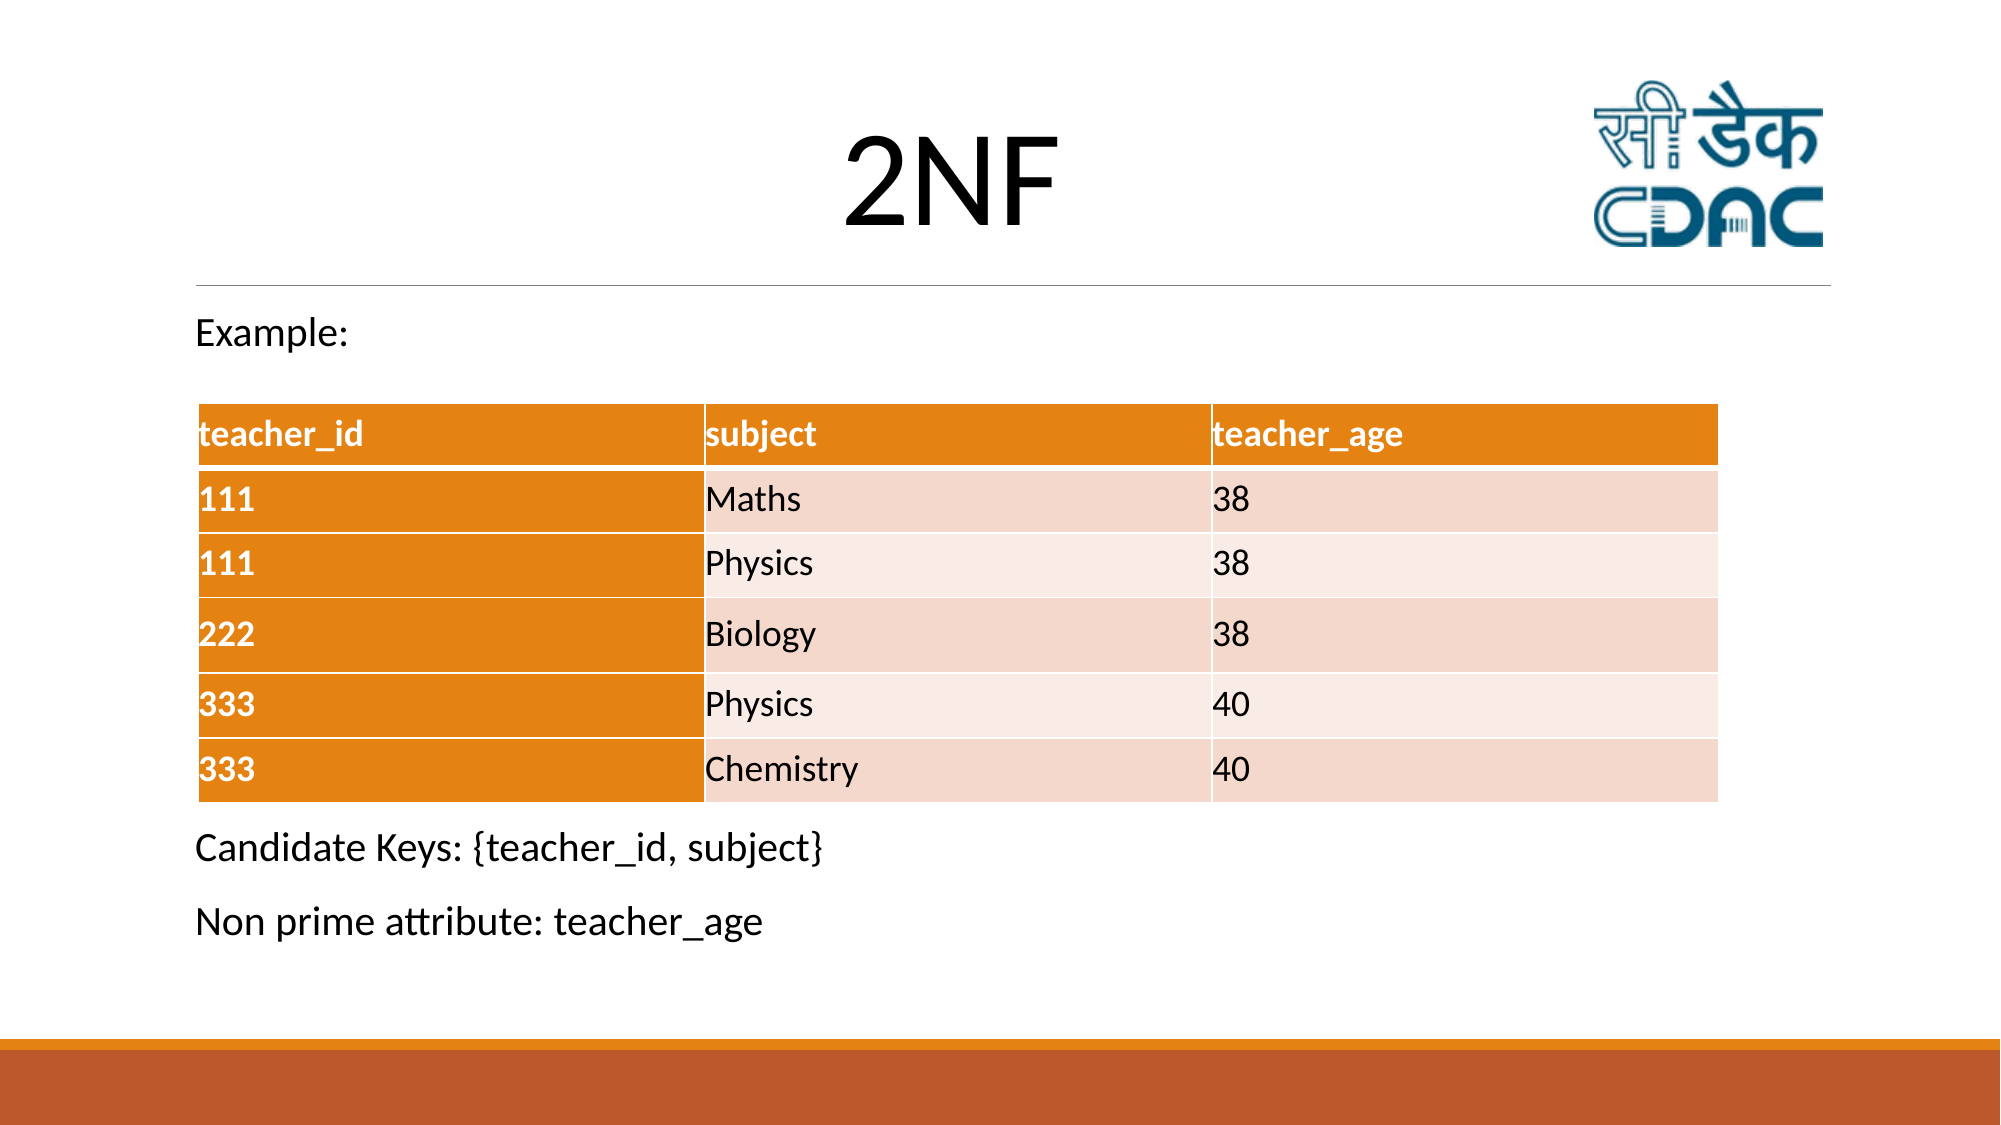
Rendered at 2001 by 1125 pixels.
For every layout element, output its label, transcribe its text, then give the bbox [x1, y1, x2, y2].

table_header teacher_id [199, 404, 704, 465]
table_cell 333 [199, 739, 704, 802]
table_cell 38 [1213, 471, 1718, 532]
table_cell 40 [1213, 674, 1718, 737]
table_cell Chemistry [706, 739, 1211, 802]
table_cell Maths [706, 471, 1211, 532]
table_cell 111 [199, 471, 704, 532]
table_cell 38 [1213, 598, 1718, 672]
table_cell Physics [706, 674, 1211, 737]
text_box 2NF [825, 80, 1185, 261]
table_cell 38 [1213, 534, 1718, 597]
table_cell 111 [199, 534, 704, 597]
table_header subject [706, 404, 1211, 465]
table_cell 222 [199, 598, 704, 672]
picture [1593, 80, 1823, 247]
table_cell Biology [706, 598, 1211, 672]
table_cell Physics [706, 534, 1211, 597]
table_cell 40 [1213, 739, 1718, 802]
list Example: Candidate Keys: {teacher_id, subject} Non prime attribute: teacher_age [180, 302, 1830, 963]
table_header teacher_age [1213, 404, 1718, 465]
table_cell 333 [199, 674, 704, 737]
